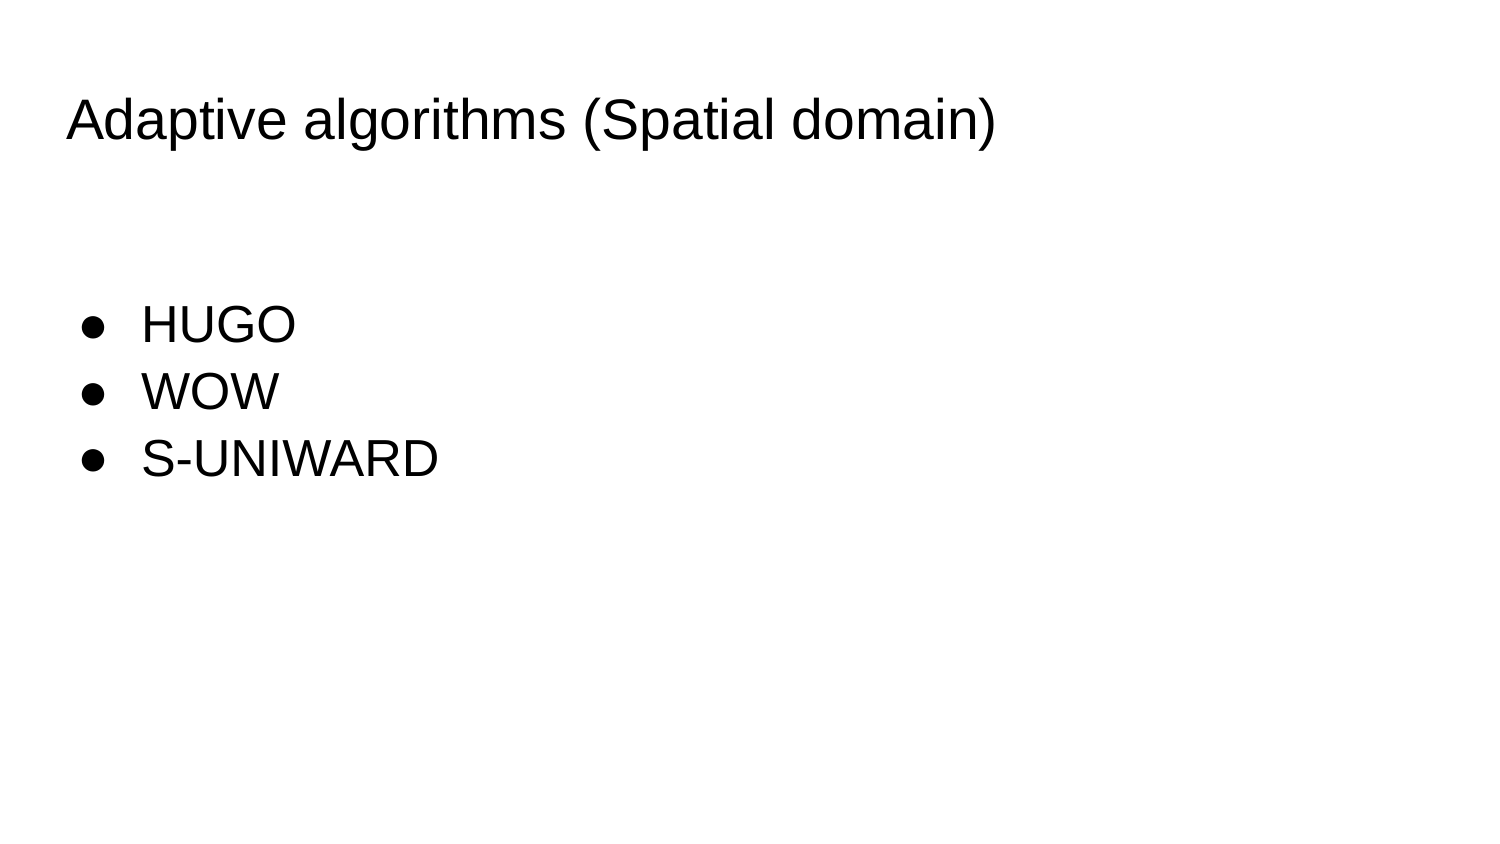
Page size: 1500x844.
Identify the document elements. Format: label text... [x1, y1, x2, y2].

title Adaptive algorithms (Spatial domain) [51, 72, 1449, 167]
list HUGO WOW S-UNIWARD [51, 189, 1449, 750]
